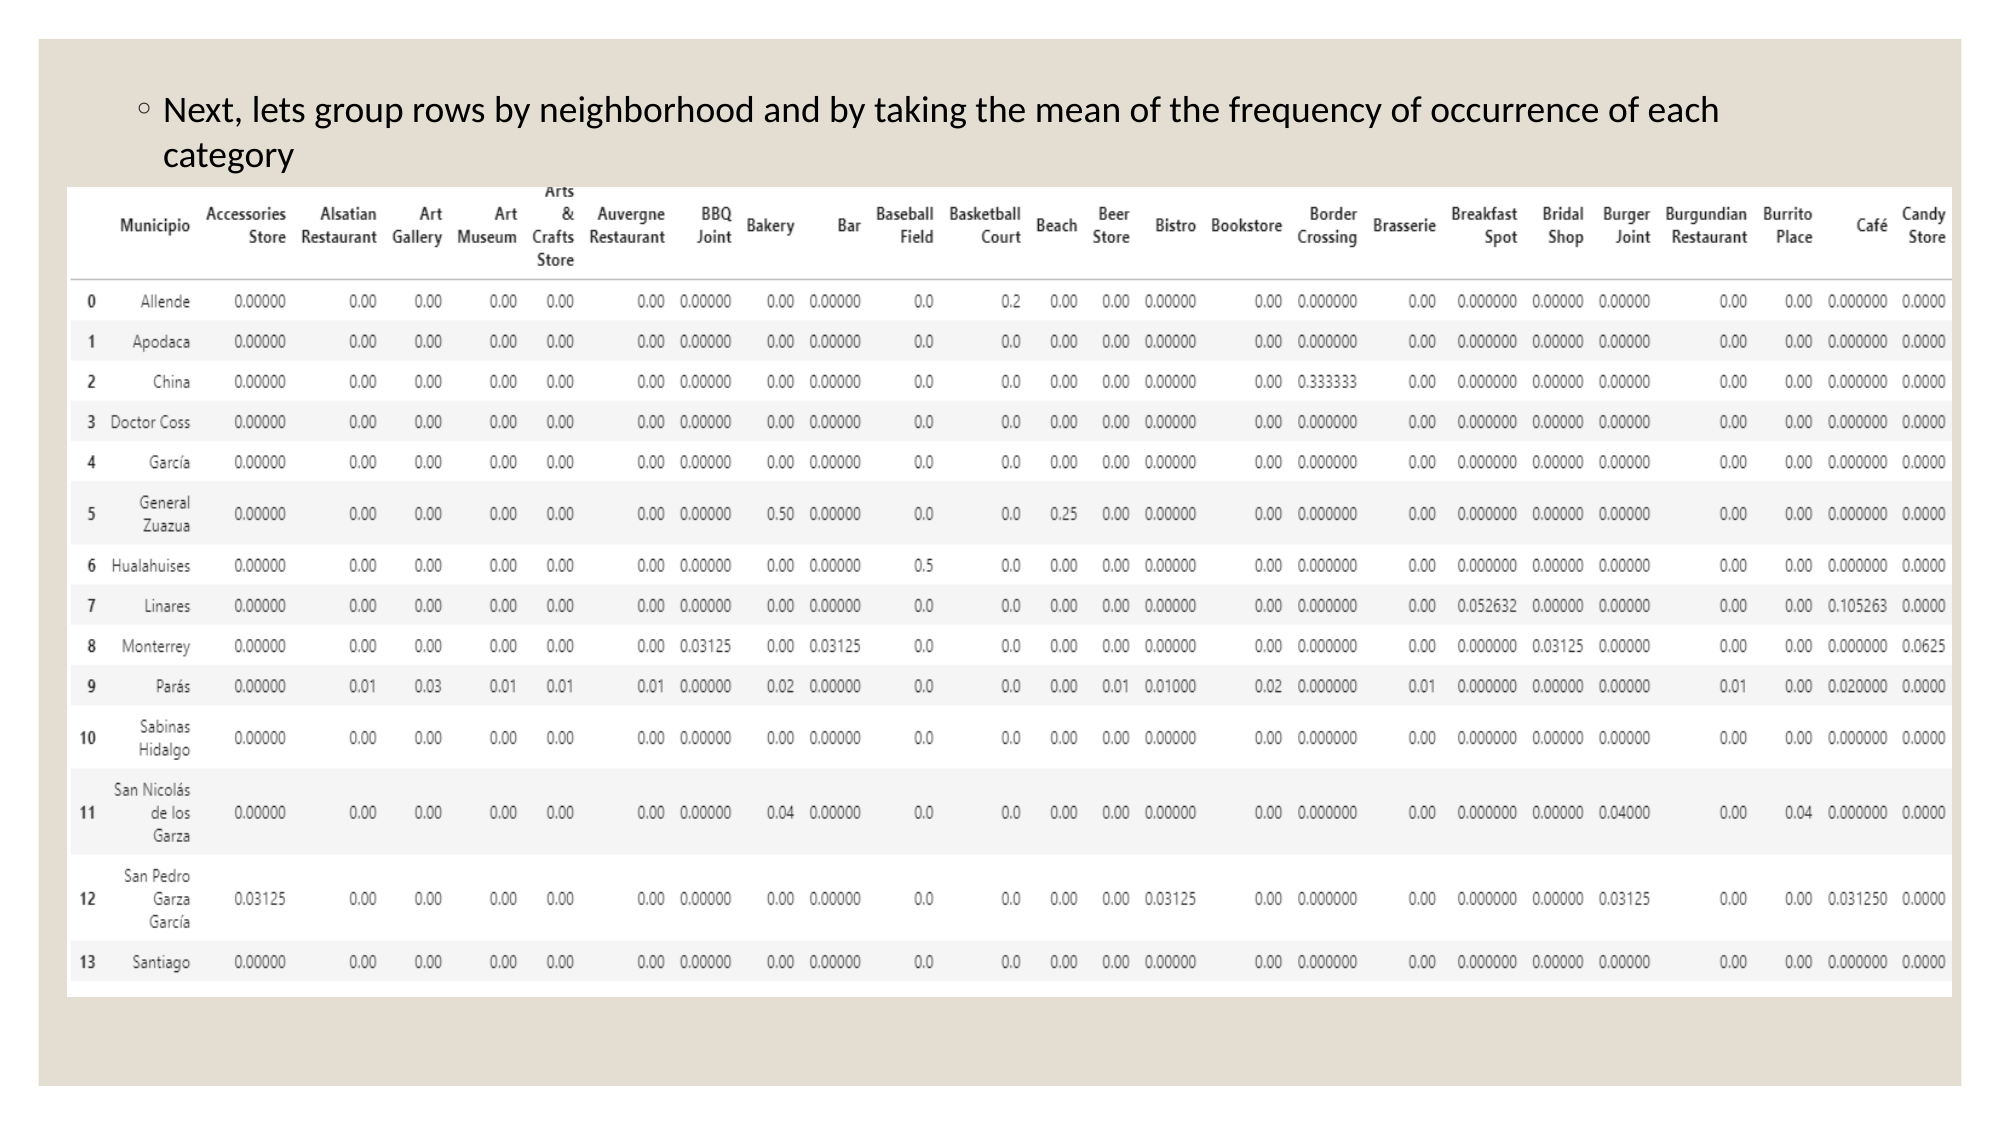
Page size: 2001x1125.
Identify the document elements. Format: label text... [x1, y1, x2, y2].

picture [67, 187, 1952, 997]
list Next, lets group rows by neighborhood and by taking the mean of the frequency of occurrence of each category [118, 77, 1844, 182]
